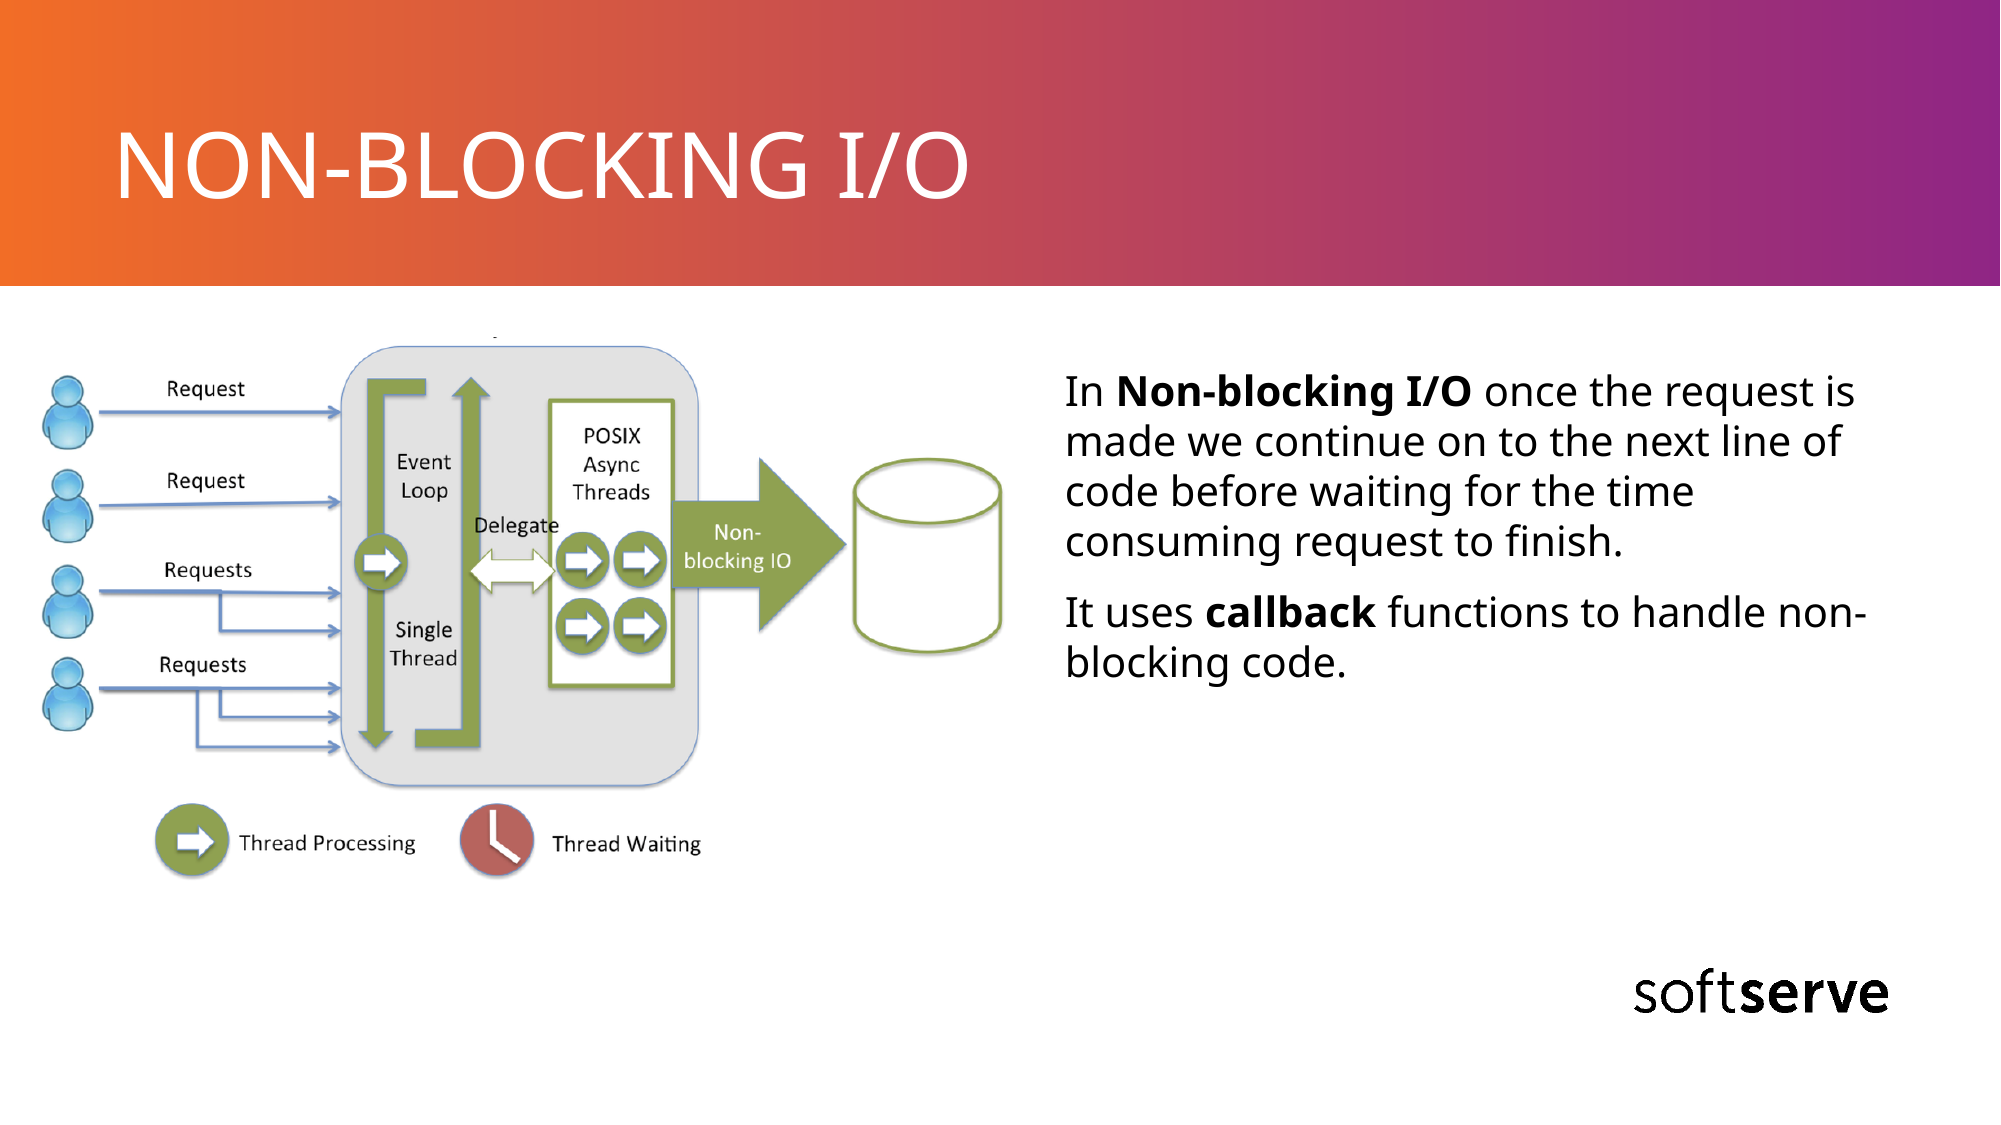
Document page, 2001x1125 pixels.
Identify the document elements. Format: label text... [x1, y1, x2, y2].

picture [1634, 968, 1888, 1013]
list In Non-blocking I/O once the request is made we continue on to the next line of code before waiting for the time consuming request to finish. It uses callback functions to handle non-blocking code. [1064, 357, 1937, 921]
title NON-BLOCKING I/O [112, 112, 1888, 225]
picture [37, 337, 1015, 884]
